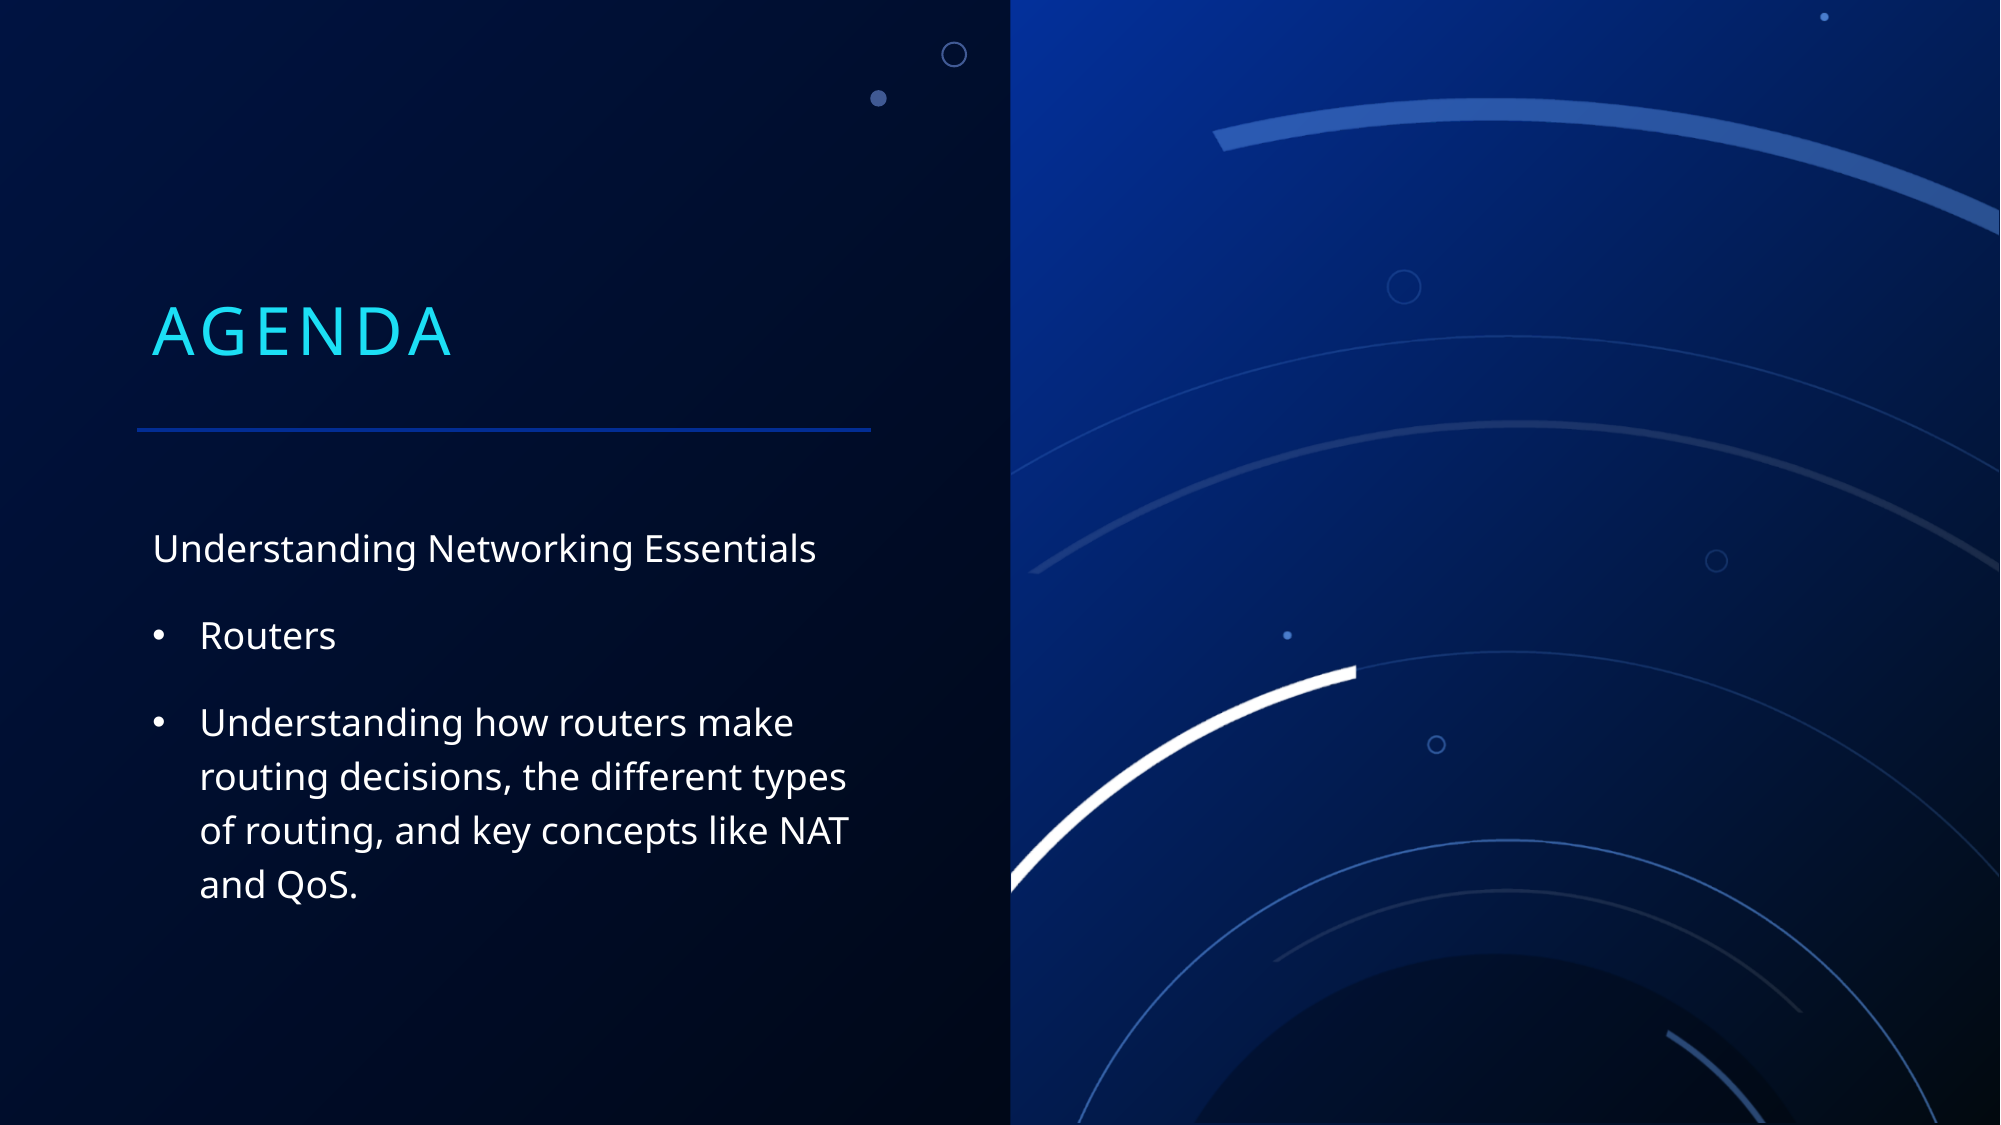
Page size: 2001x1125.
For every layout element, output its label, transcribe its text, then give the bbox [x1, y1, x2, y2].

list Understanding Networking Essentials Routers Understanding how routers make routing decisions, the different types of routing, and key concepts like NAT and QoS. [137, 508, 871, 1067]
title Agenda [137, 59, 871, 378]
picture [1011, 0, 1999, 1123]
